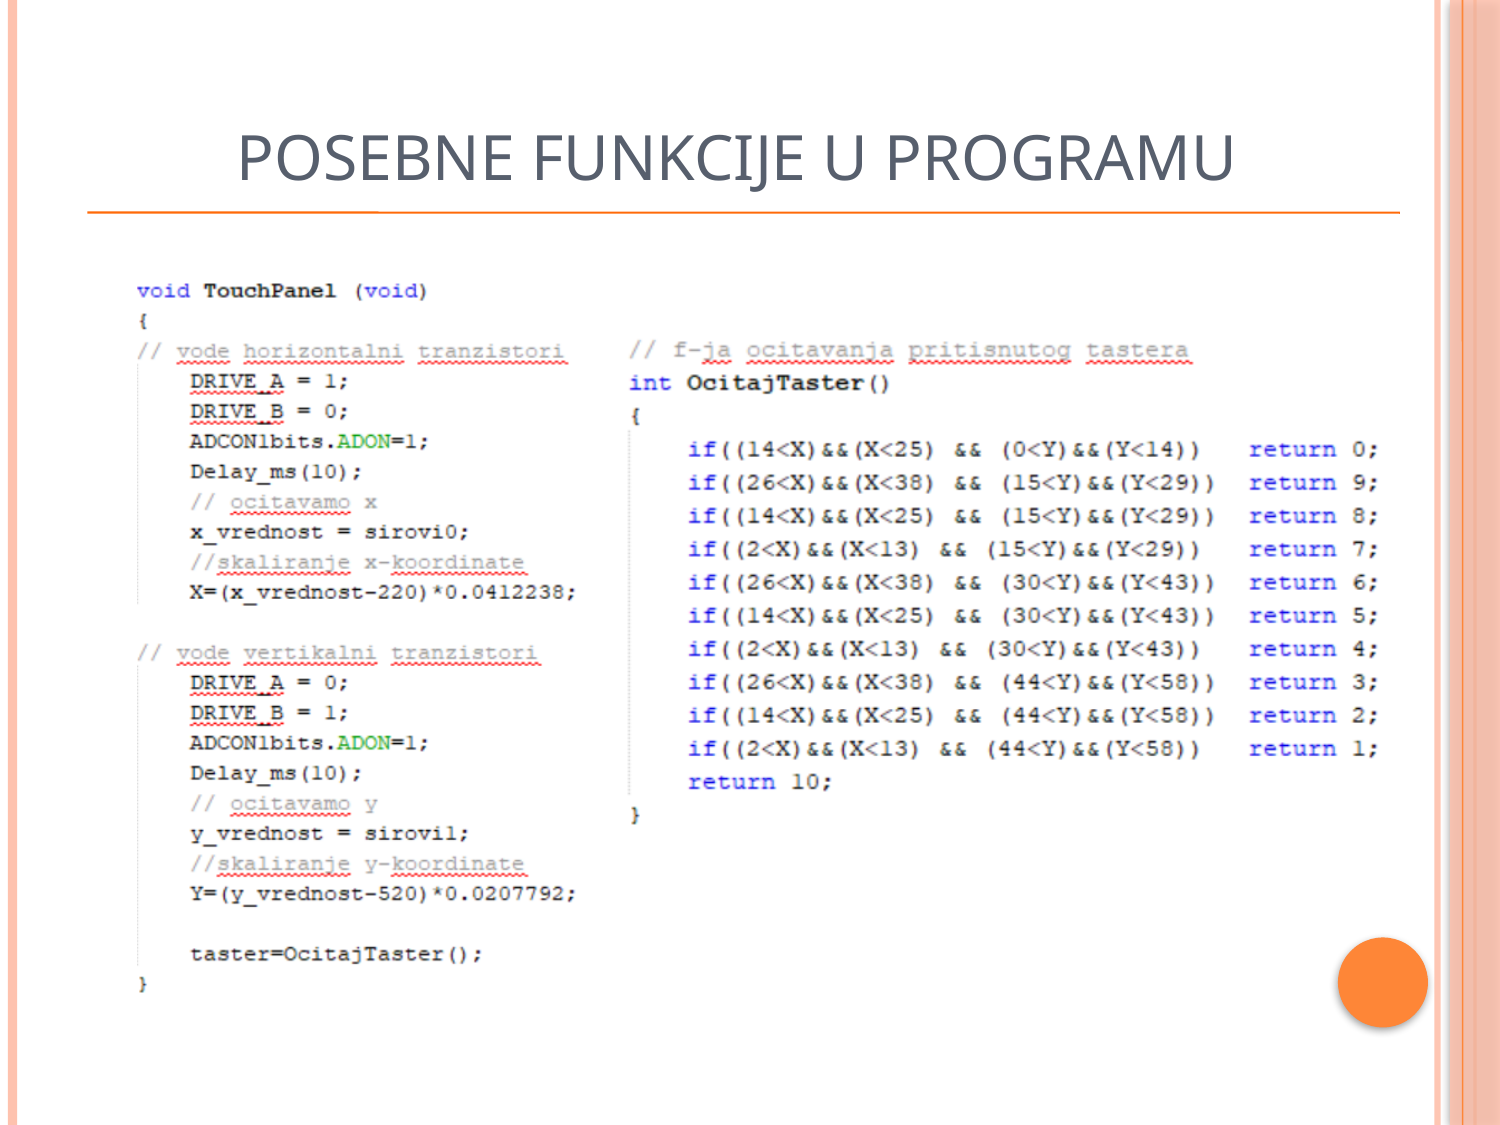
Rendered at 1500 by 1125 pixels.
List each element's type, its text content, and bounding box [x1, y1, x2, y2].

picture [624, 324, 1399, 842]
title Posebne funkcije u programu [75, 45, 1400, 200]
picture [136, 261, 619, 1013]
